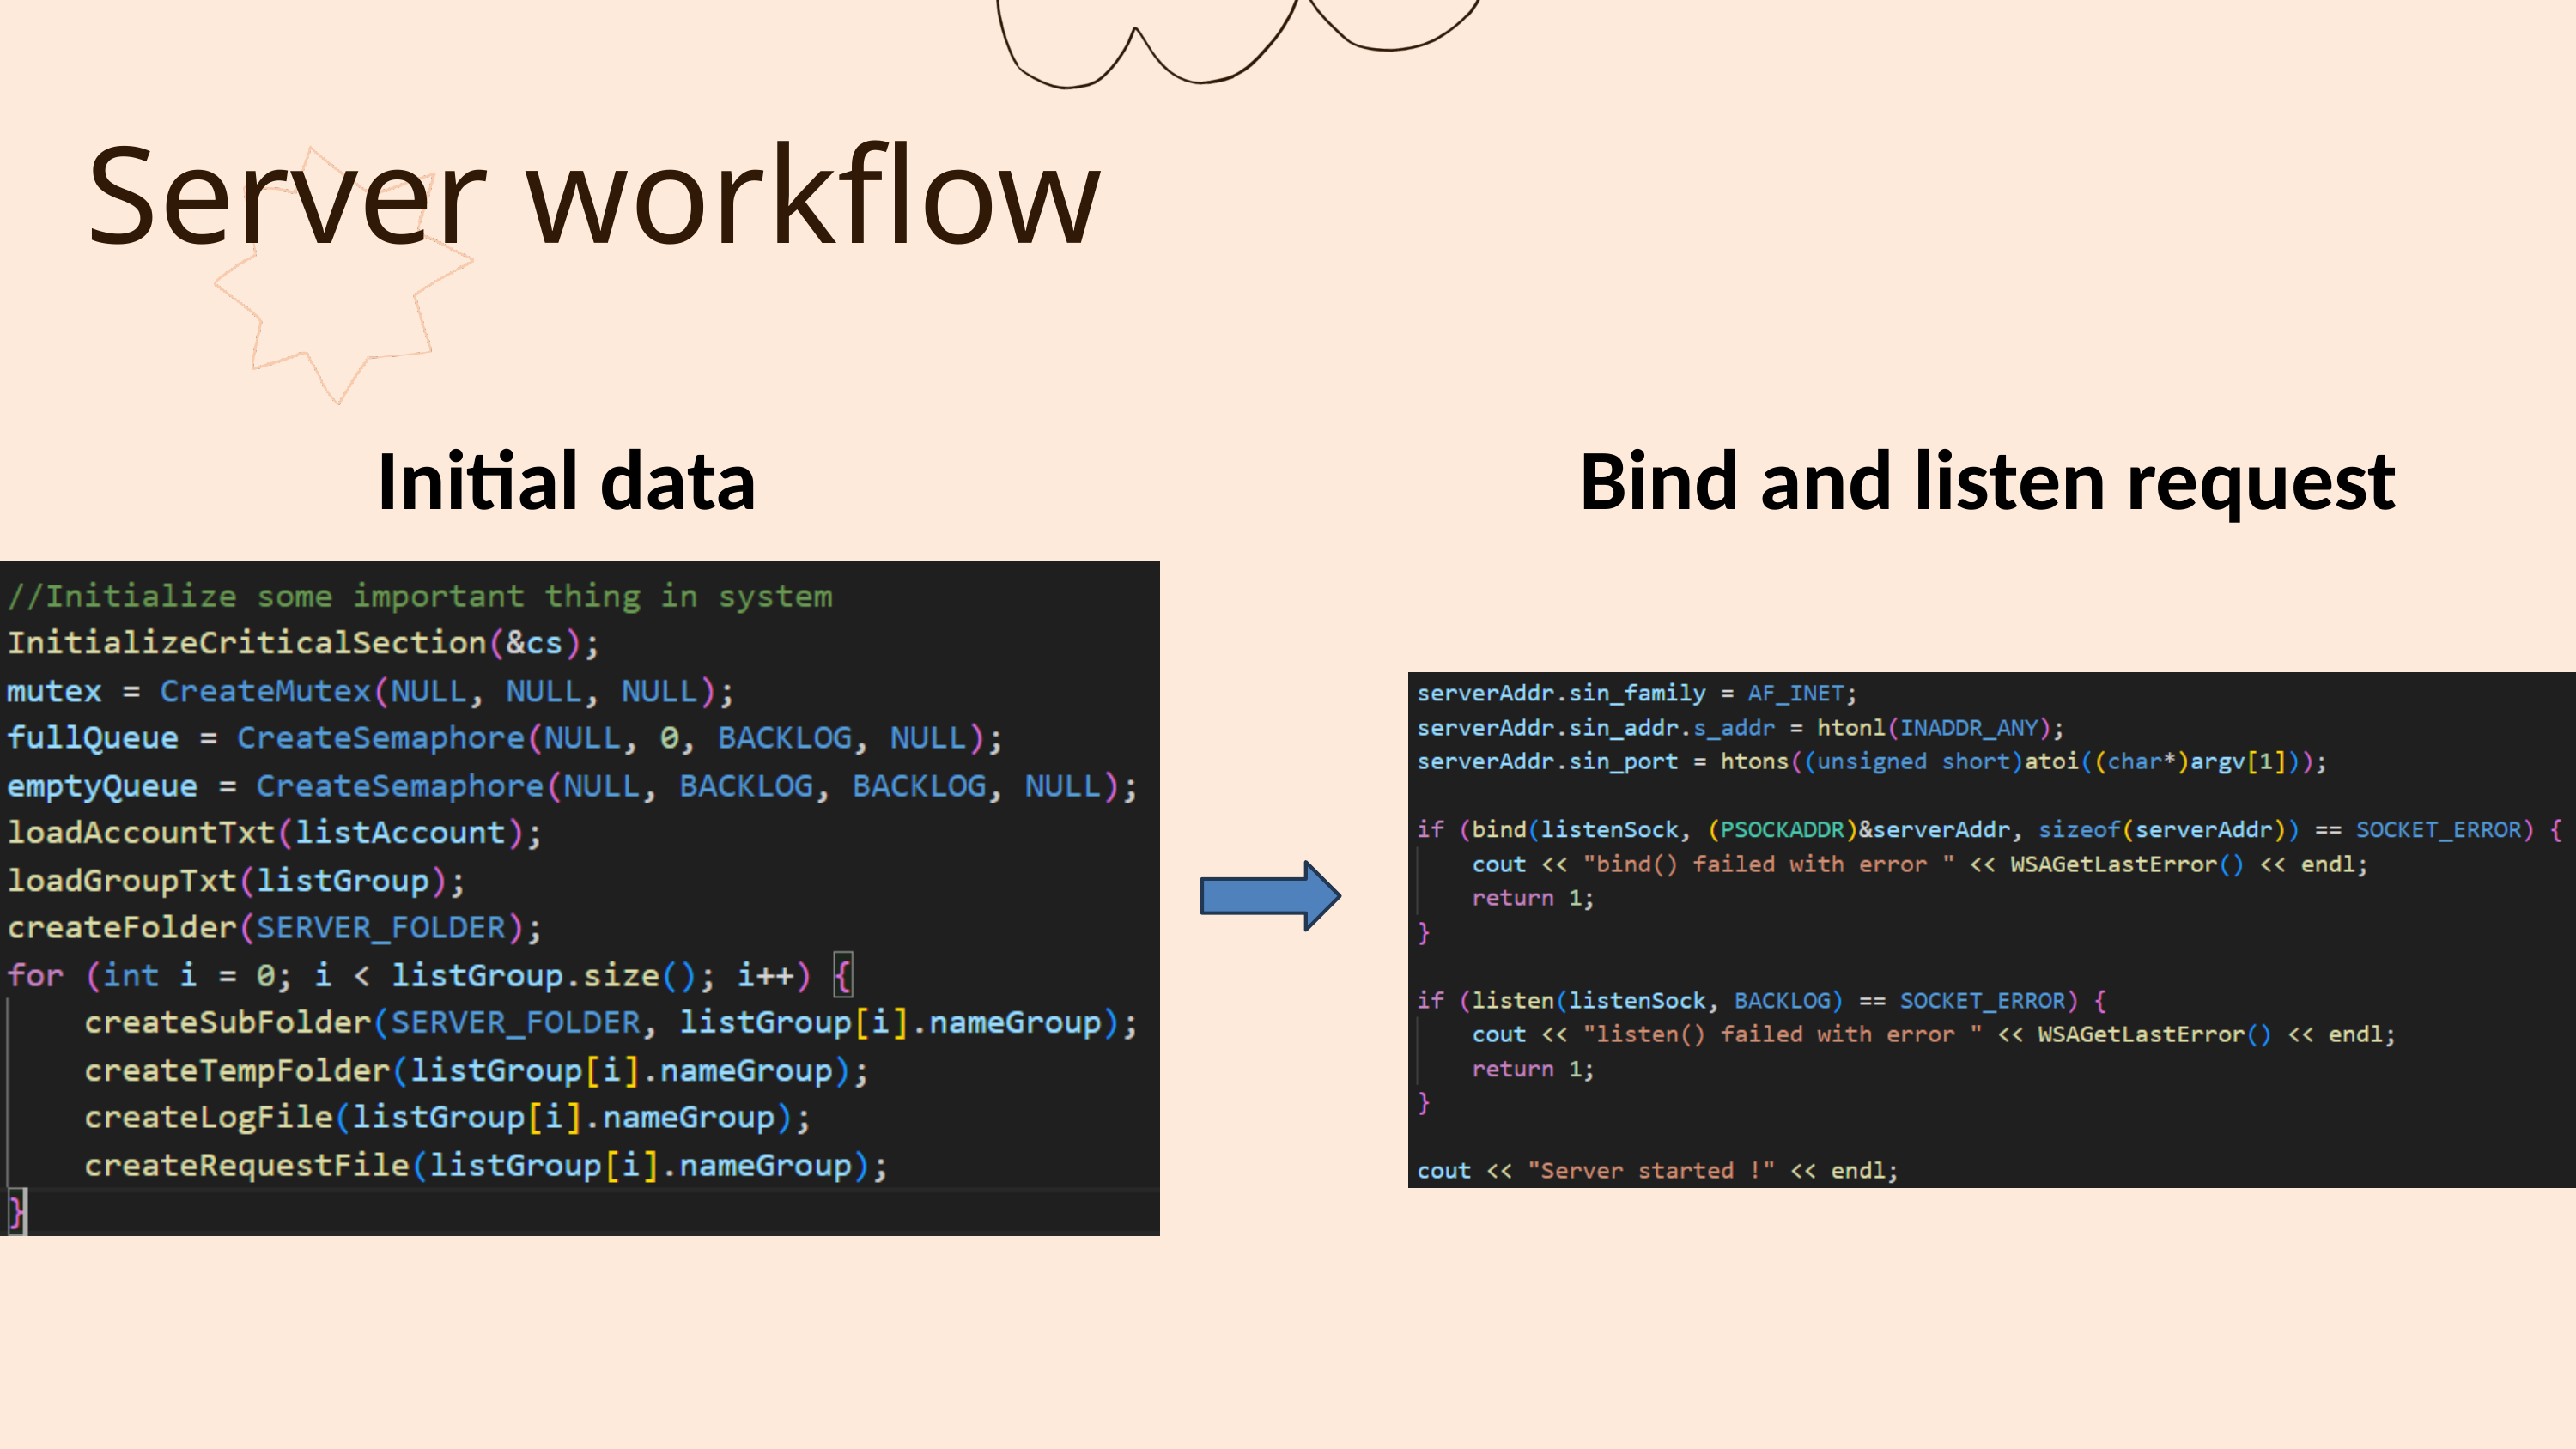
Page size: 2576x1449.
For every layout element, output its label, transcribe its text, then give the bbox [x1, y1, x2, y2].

picture [214, 145, 474, 405]
text_box Initial data [364, 417, 1093, 534]
picture [1407, 672, 2576, 1189]
text_box Server workflow [85, 122, 1712, 270]
text_box [1200, 860, 1342, 932]
picture [0, 560, 1160, 1237]
picture [990, 0, 1482, 119]
text_box Bind and listen request [1566, 417, 2479, 534]
